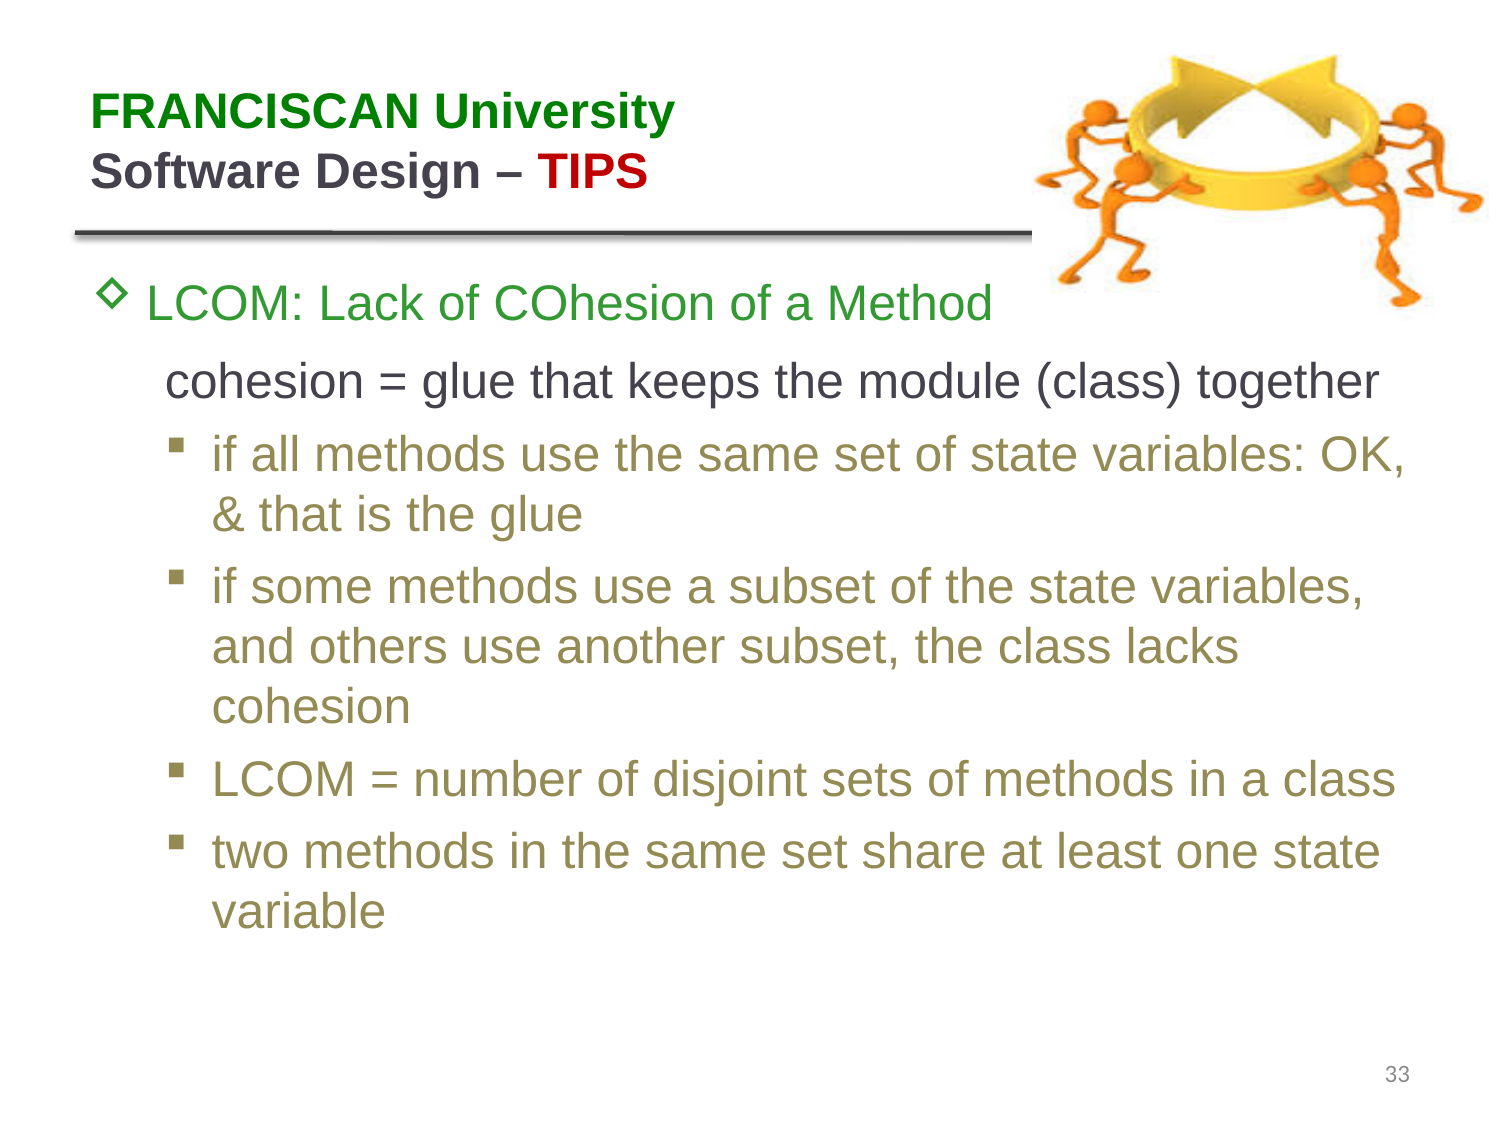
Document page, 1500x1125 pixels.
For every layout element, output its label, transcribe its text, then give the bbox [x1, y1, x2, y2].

title FRANCISCAN University Software Design – TIPS [74, 44, 1027, 233]
list LCOM: Lack of COhesion of a Method cohesion = glue that keeps the module (class) together if all methods use the same set of state variables: OK, & that is the glue if some methods use a subset of the state variables, and others use another subset, the class lacks cohesion LCOM = number of disjoint sets of methods in a class two methods in the same set share at least one state variable [75, 262, 1425, 1005]
picture [1032, 0, 1489, 349]
slide_number 33 [1074, 1042, 1425, 1103]
